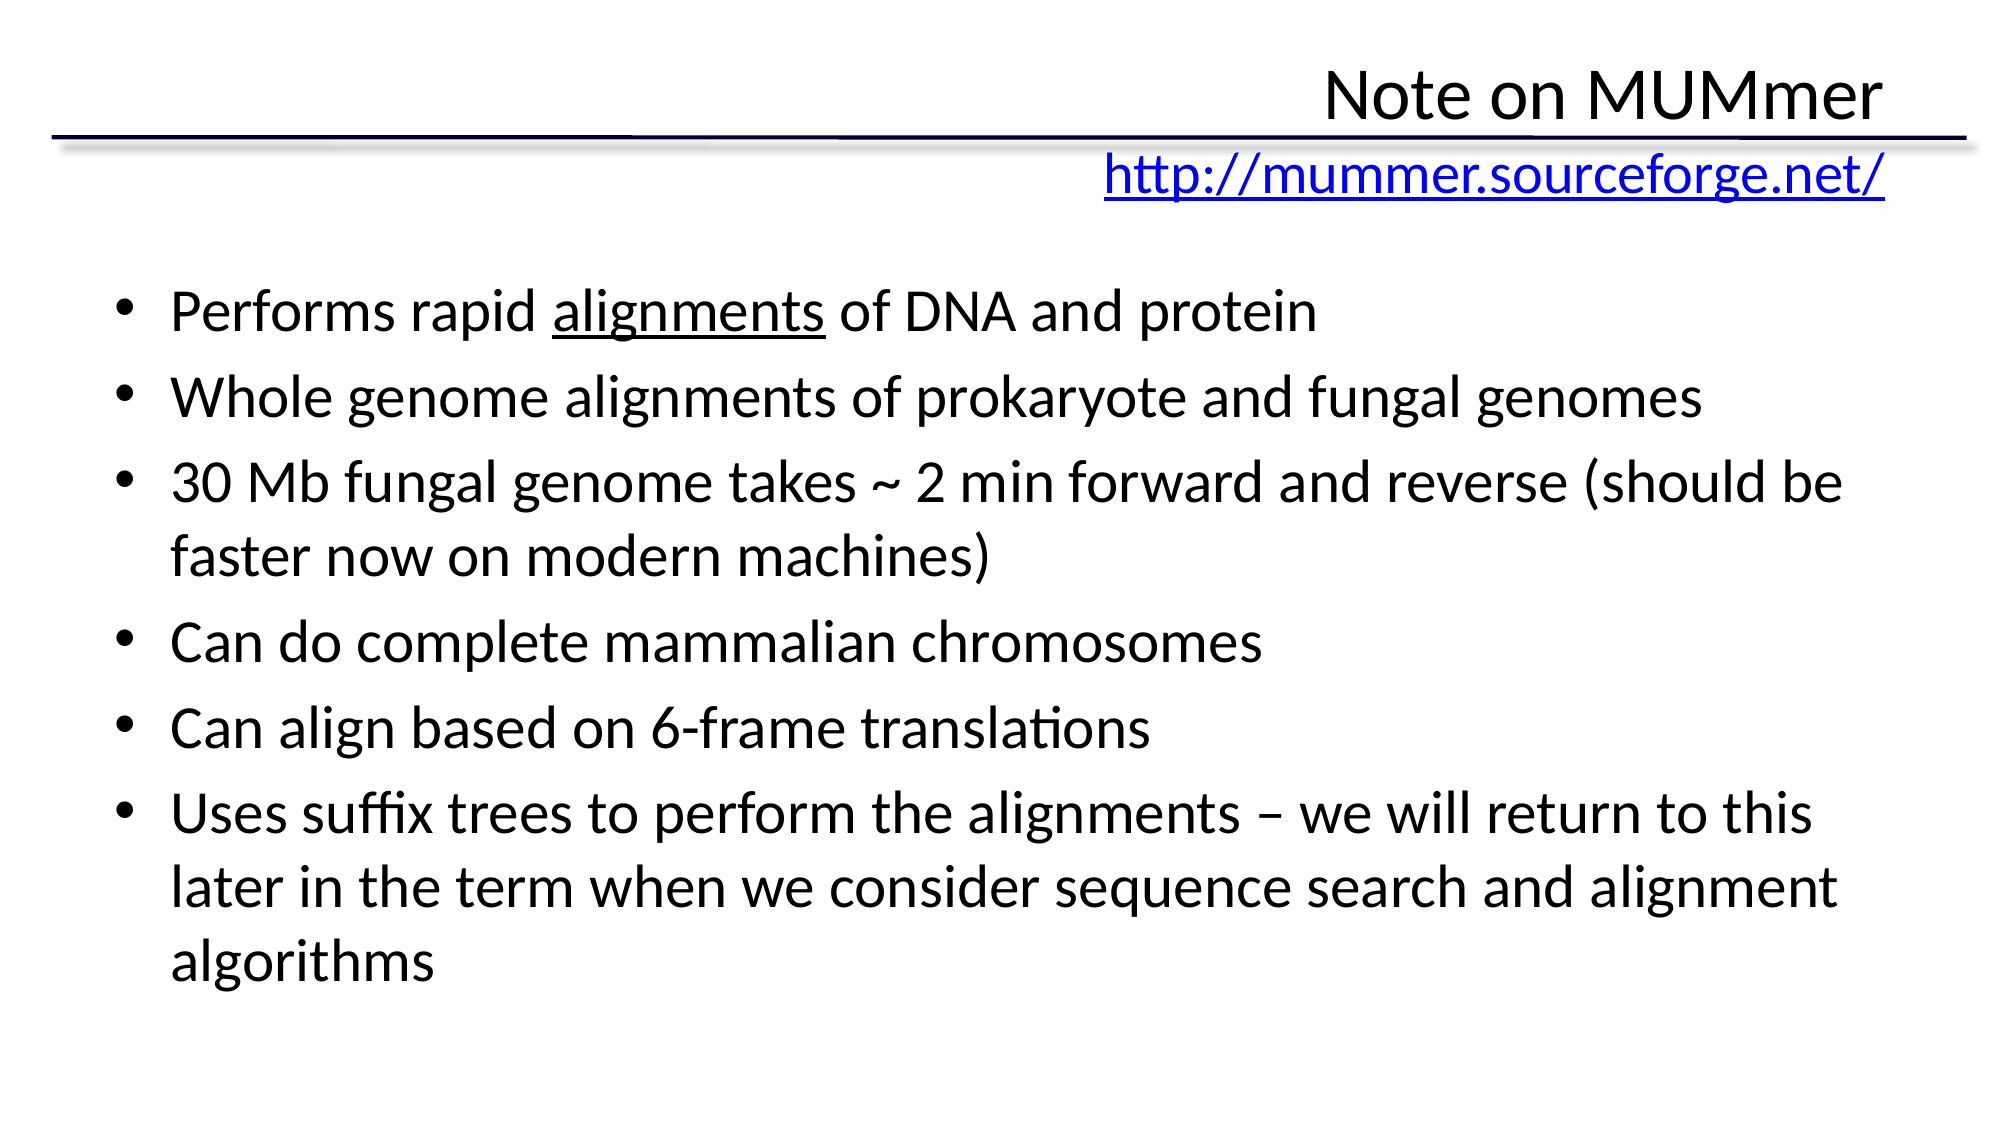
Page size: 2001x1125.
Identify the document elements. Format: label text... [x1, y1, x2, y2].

title Note on MUMmer http://mummer.sourceforge.net/ [99, 37, 1900, 225]
list Performs rapid alignments of DNA and protein Whole genome alignments of prokaryote and fungal genomes 30 Mb fungal genome takes ~ 2 min forward and reverse (should be faster now on modern machines) Can do complete mammalian chromosomes Can align based on 6-frame translations Uses suffix trees to perform the alignments – we will return to this later in the term when we consider sequence search and alignment algorithms [99, 262, 1900, 1005]
